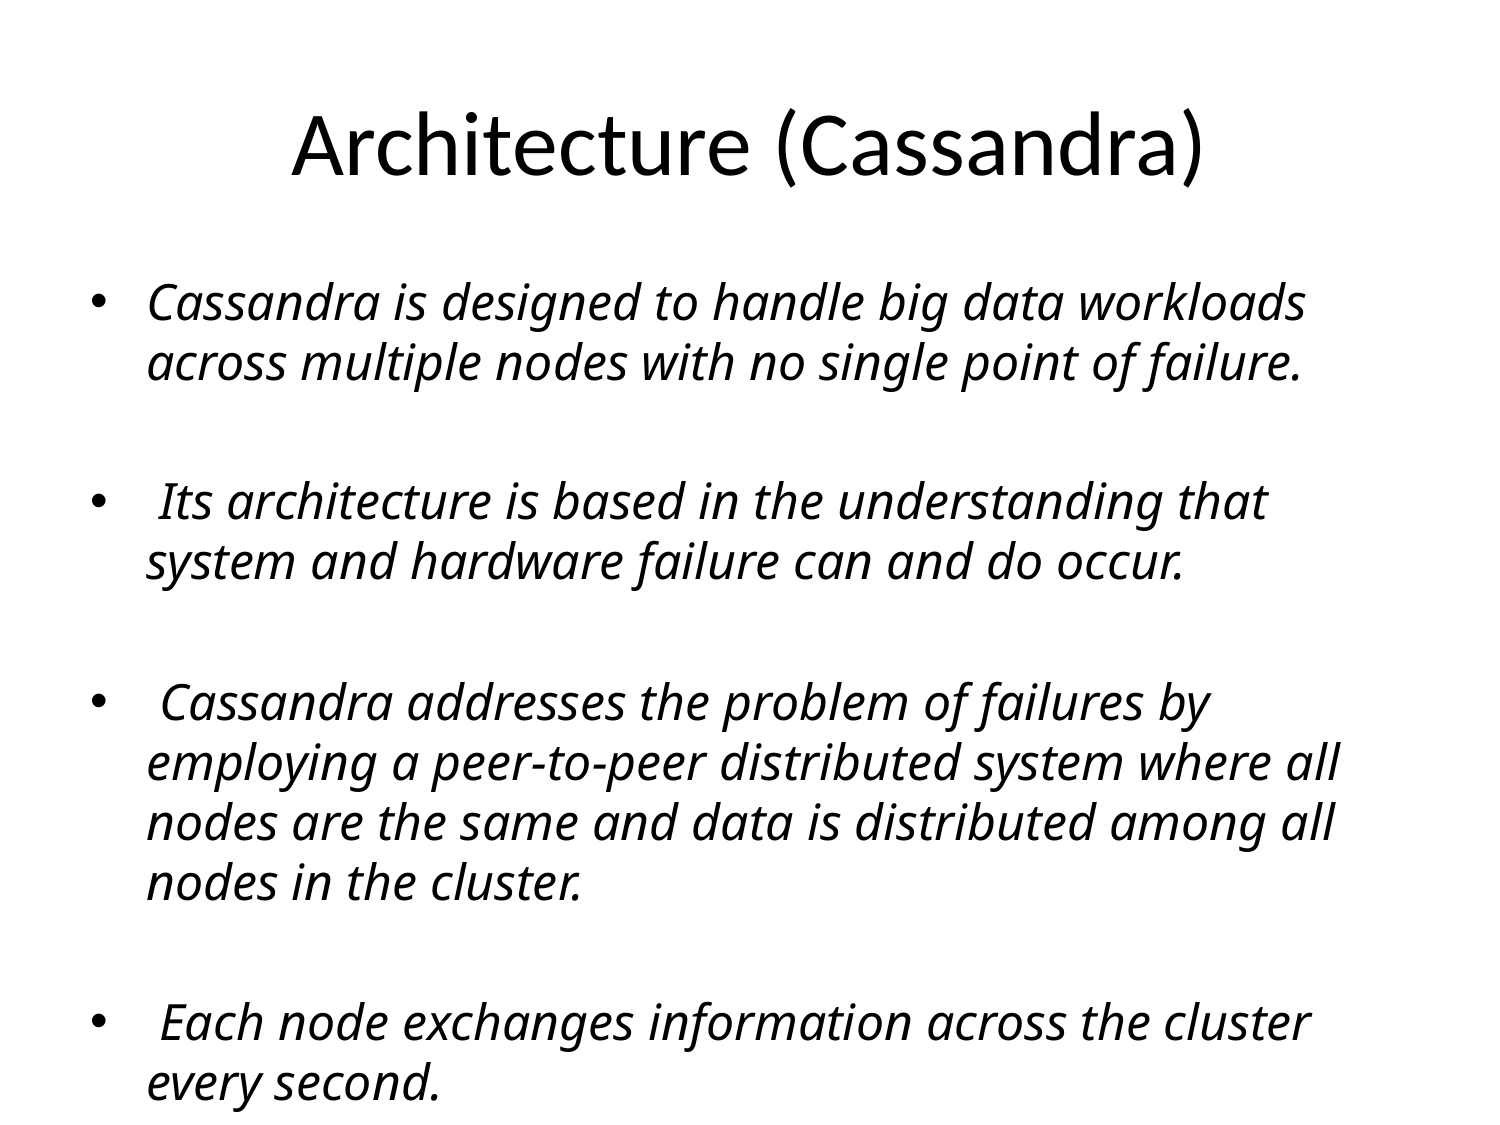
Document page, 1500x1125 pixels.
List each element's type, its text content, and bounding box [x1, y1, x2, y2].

title Architecture (Cassandra) [75, 45, 1425, 233]
list Cassandra is designed to handle big data workloads across multiple nodes with no single point of failure. Its architecture is based in the understanding that system and hardware failure can and do occur. Cassandra addresses the problem of failures by employing a peer-to-peer distributed system where all nodes are the same and data is distributed among all nodes in the cluster. Each node exchanges information across the cluster every second. A commit log on each node captures write activity to ensure data durability. [75, 262, 1425, 1125]
